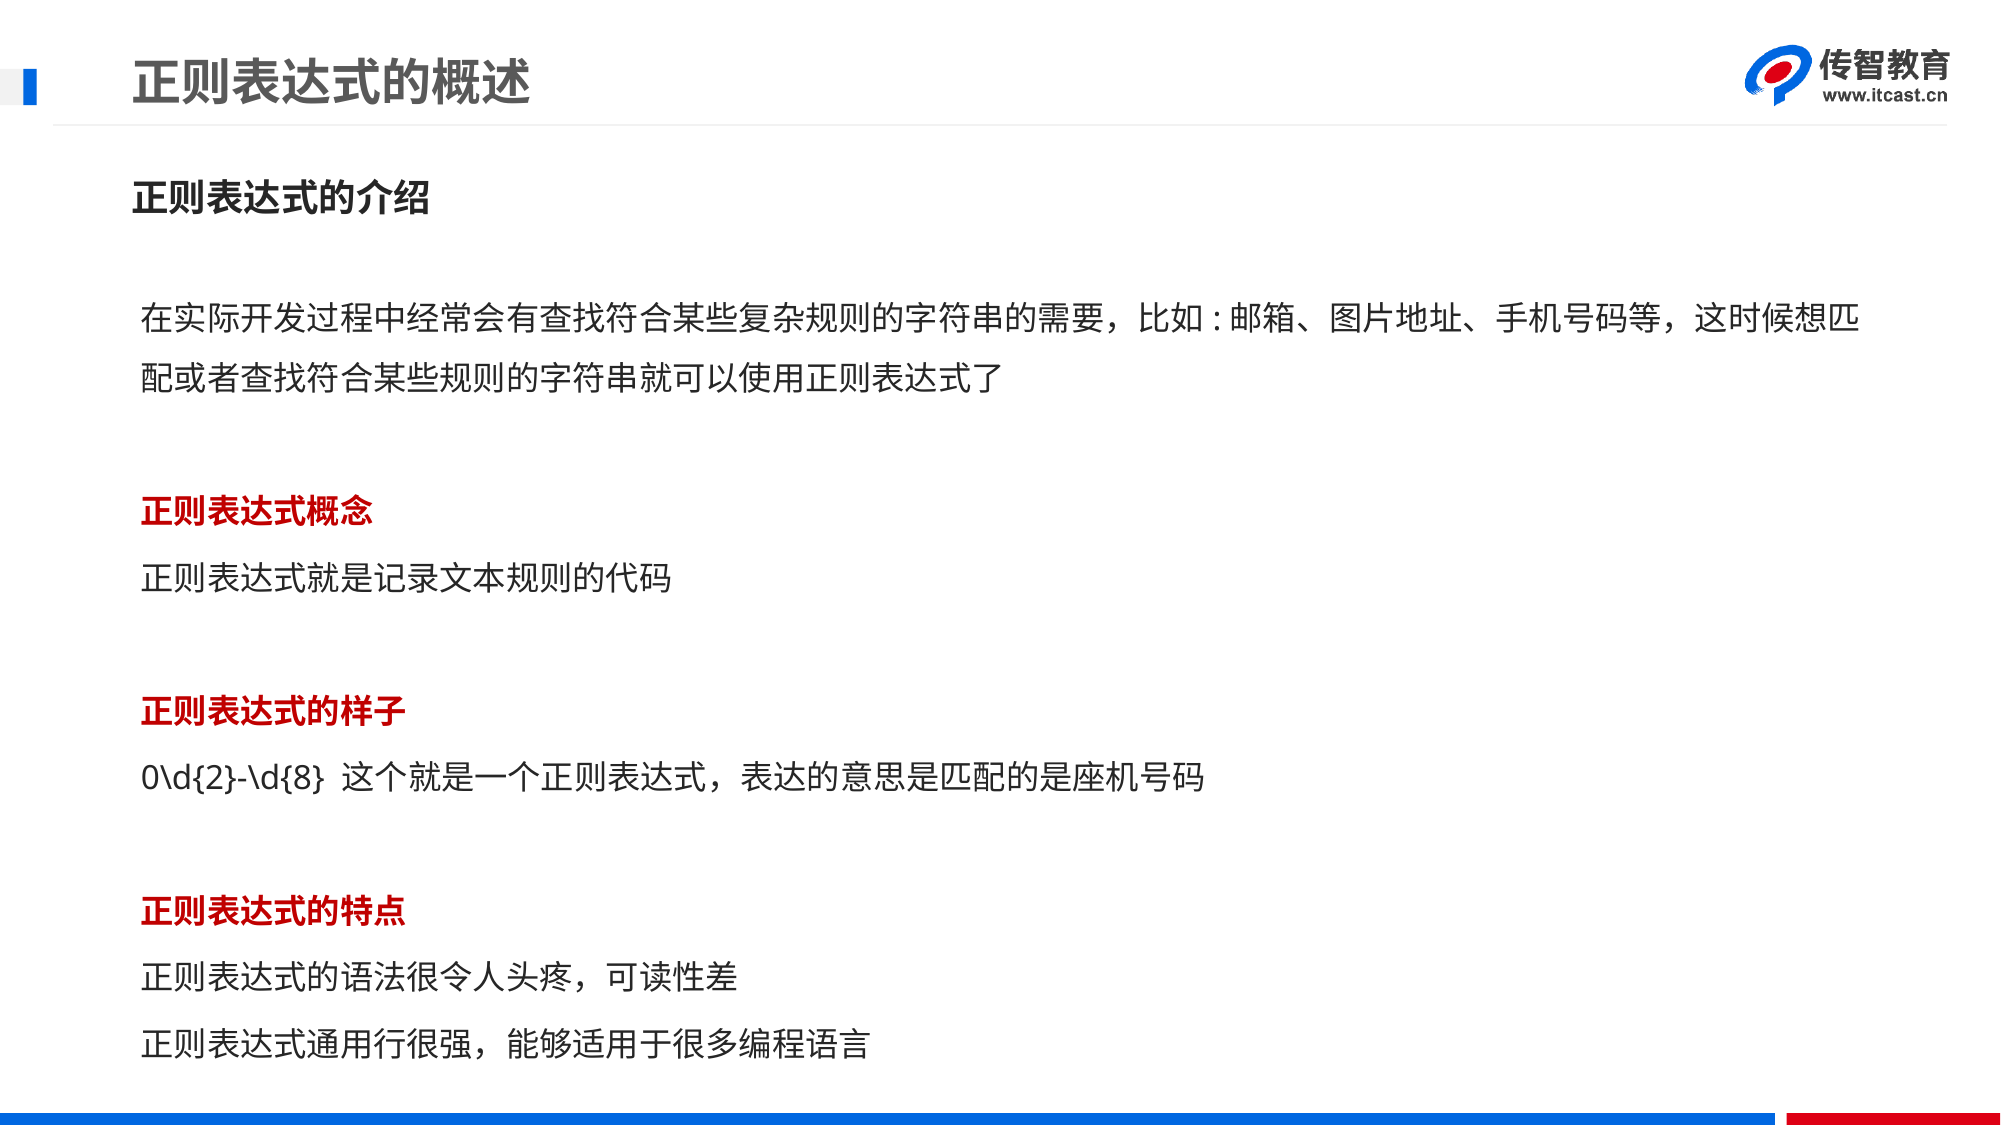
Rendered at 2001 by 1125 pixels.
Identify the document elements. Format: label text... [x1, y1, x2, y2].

picture [1712, 24, 1982, 126]
title 正则表达式的概述 [116, 38, 1556, 124]
list 在实际开发过程中经常会有查找符合某些复杂规则的字符串的需要，比如:邮箱、图片地址、手机号码等，这时候想匹配或者查找符合某些规则的字符串就可以使用正则表达式了 正则表达式概念 正则表达式就是记录文本规则的代码 正则表达式的样子 0\d{2}-\d{8} 这个就是一个正则表达式，表达的意思是匹配的是座机号码 正则表达式的特点 正则表达式的语法很令人头疼，可读性差 正则表达式通用行很强，能够适用于很多编程语言 [126, 270, 1882, 963]
list 正则表达式的介绍 [116, 154, 1872, 239]
